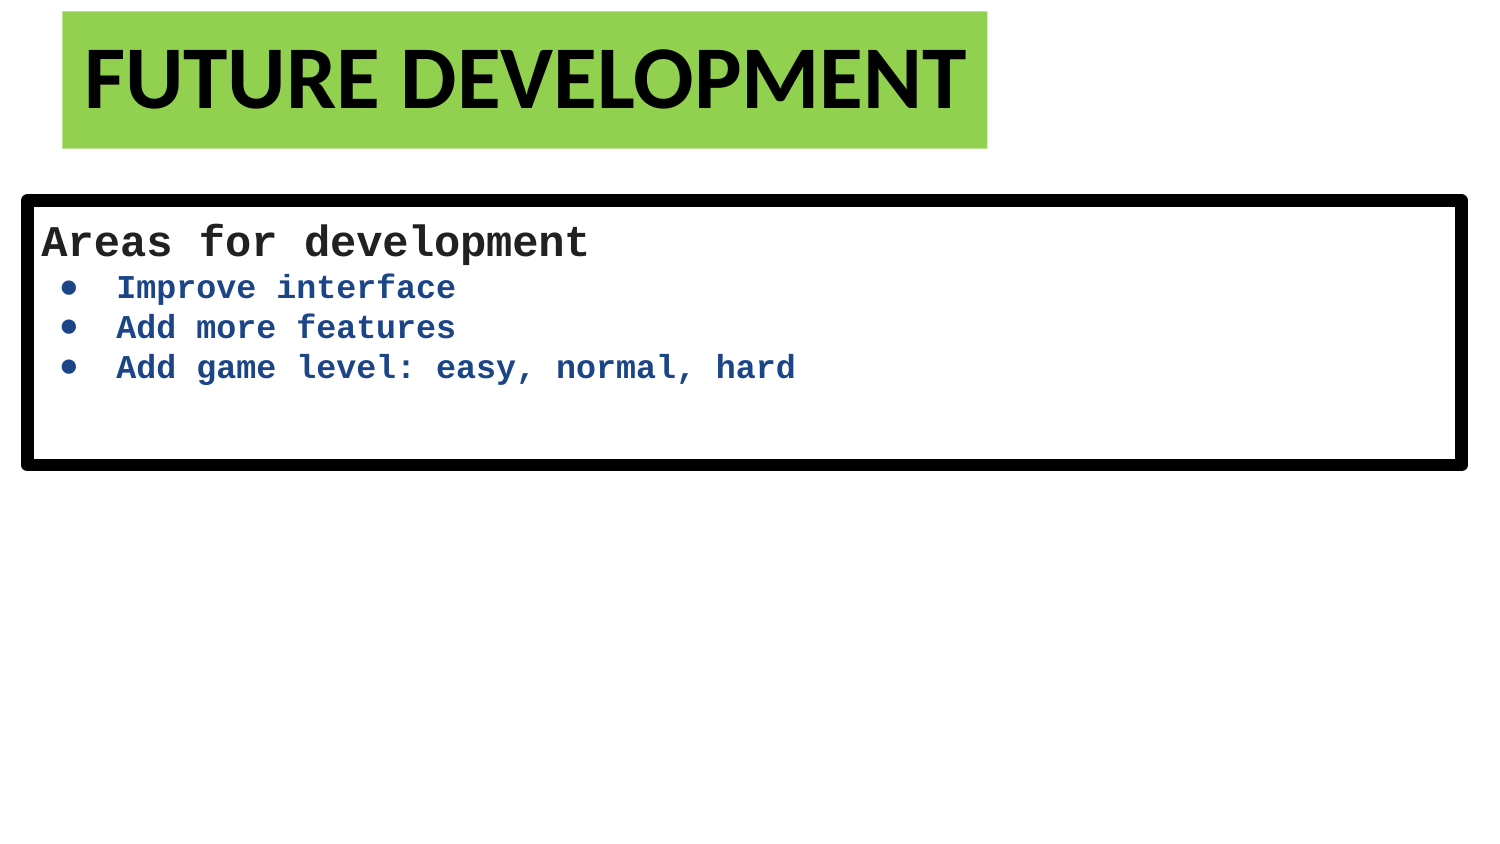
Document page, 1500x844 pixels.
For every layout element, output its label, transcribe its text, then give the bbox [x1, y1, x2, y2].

text_box FUTURE DEVELOPMENT [62, 11, 988, 149]
text_box Areas for development Improve interface Add more features Add game level: easy, normal, hard [27, 200, 1462, 466]
